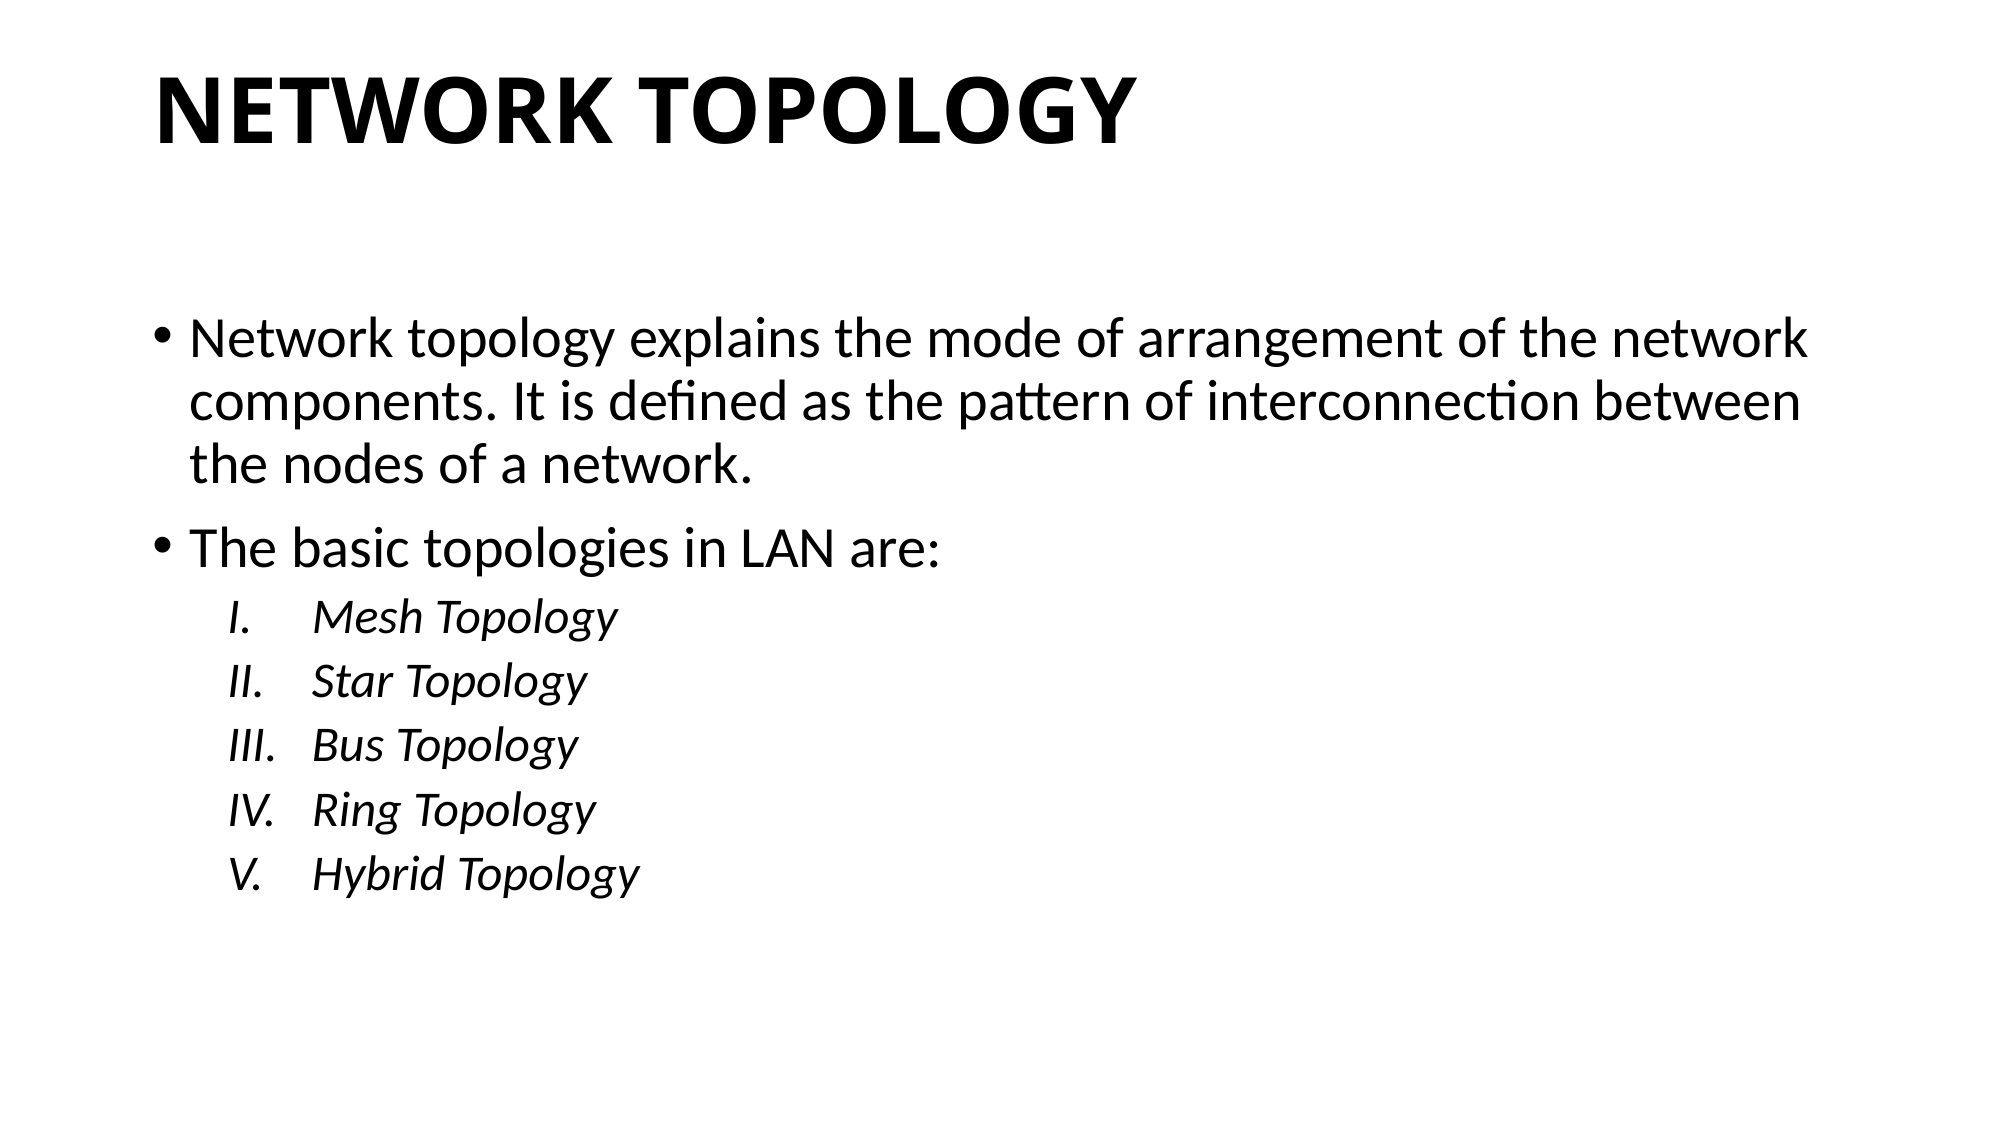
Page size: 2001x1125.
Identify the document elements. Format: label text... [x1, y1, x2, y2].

title NETWORK TOPOLOGY [137, 59, 1863, 278]
list Network topology explains the mode of arrangement of the network components. It is defined as the pattern of interconnection between the nodes of a network. The basic topologies in LAN are: Mesh Topology Star Topology Bus Topology Ring Topology Hybrid Topology [137, 299, 1863, 1014]
